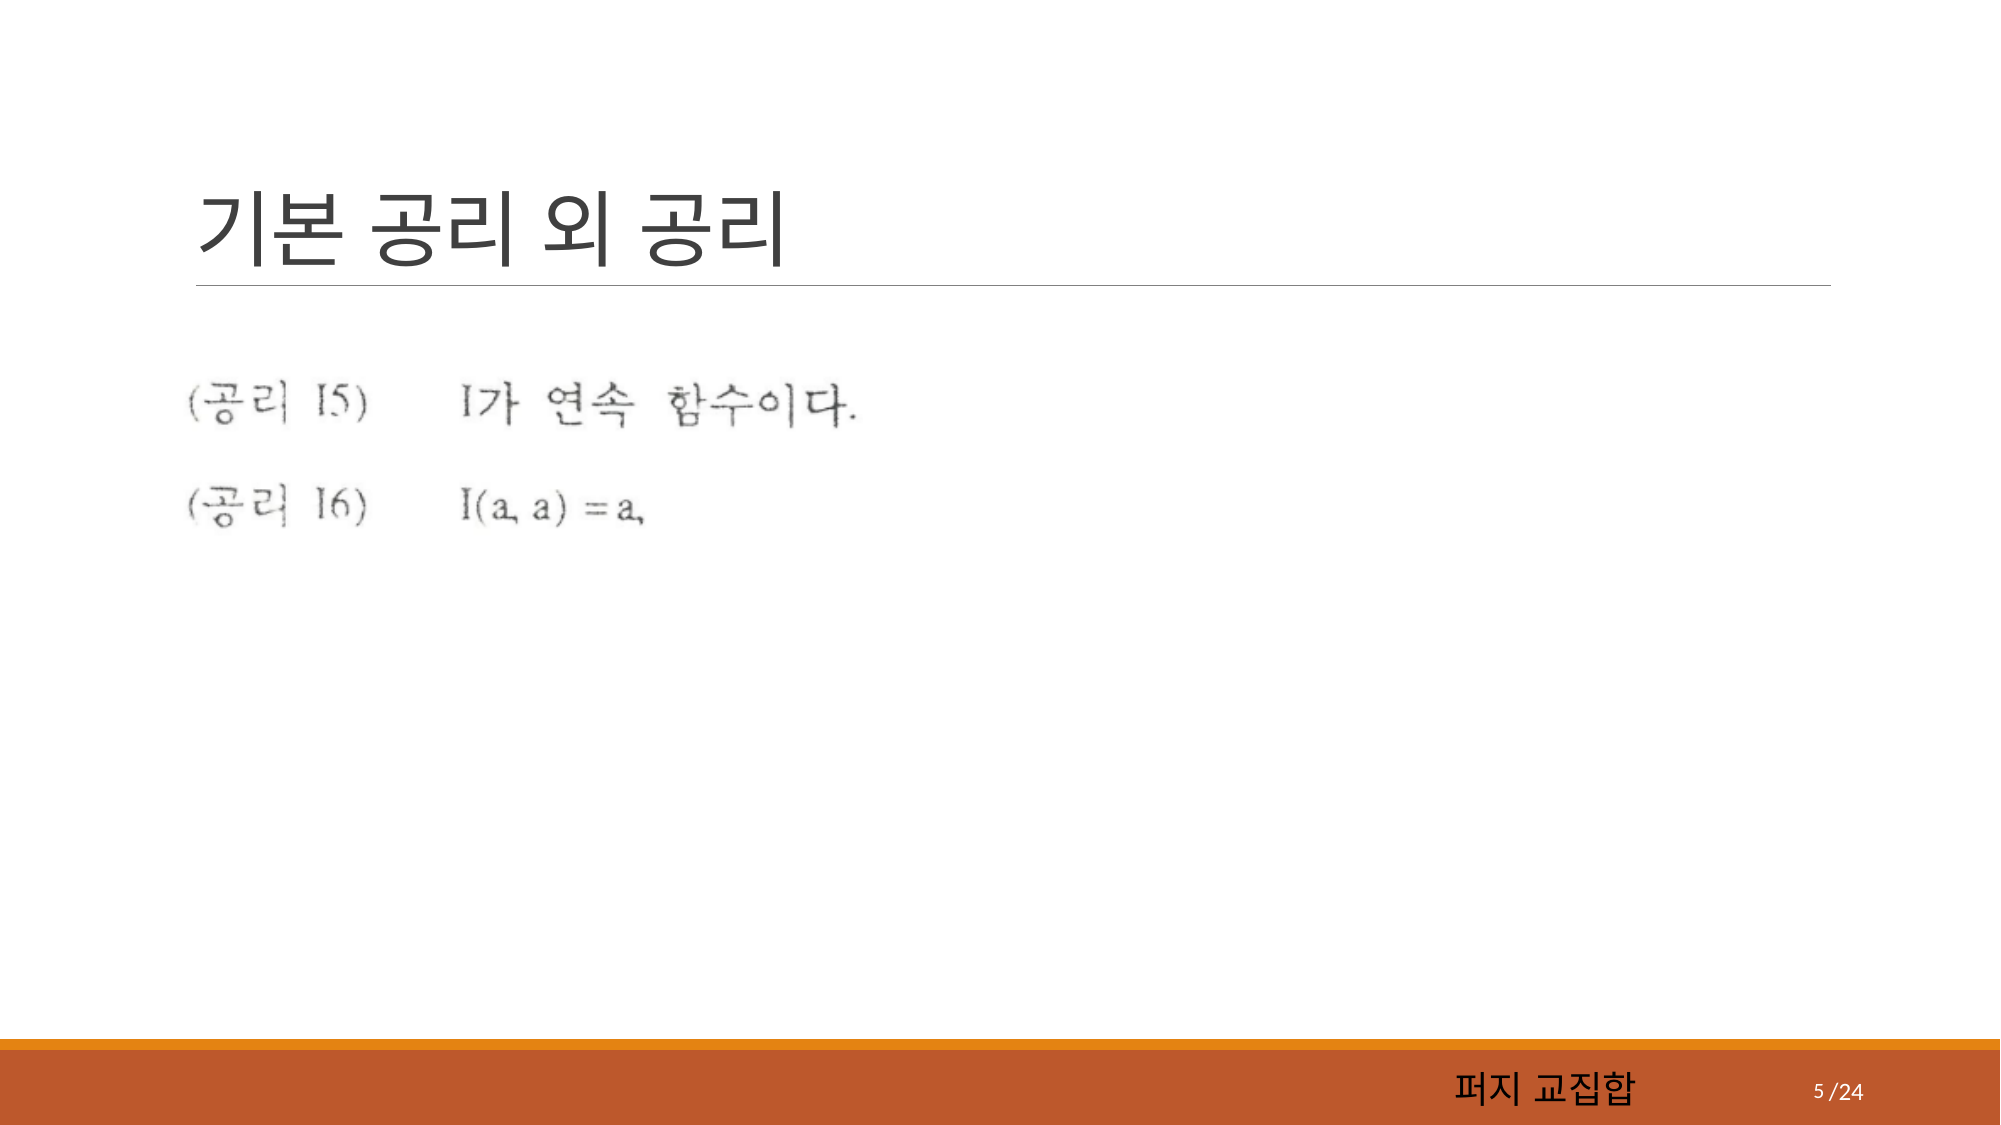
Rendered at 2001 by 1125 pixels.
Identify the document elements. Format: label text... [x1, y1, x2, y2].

title 기본 공리 외 공리 [180, 47, 1830, 285]
slide_number 5 [1624, 1059, 1840, 1120]
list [158, 367, 864, 563]
text_box 퍼지 교집합 [1439, 1058, 1736, 1119]
